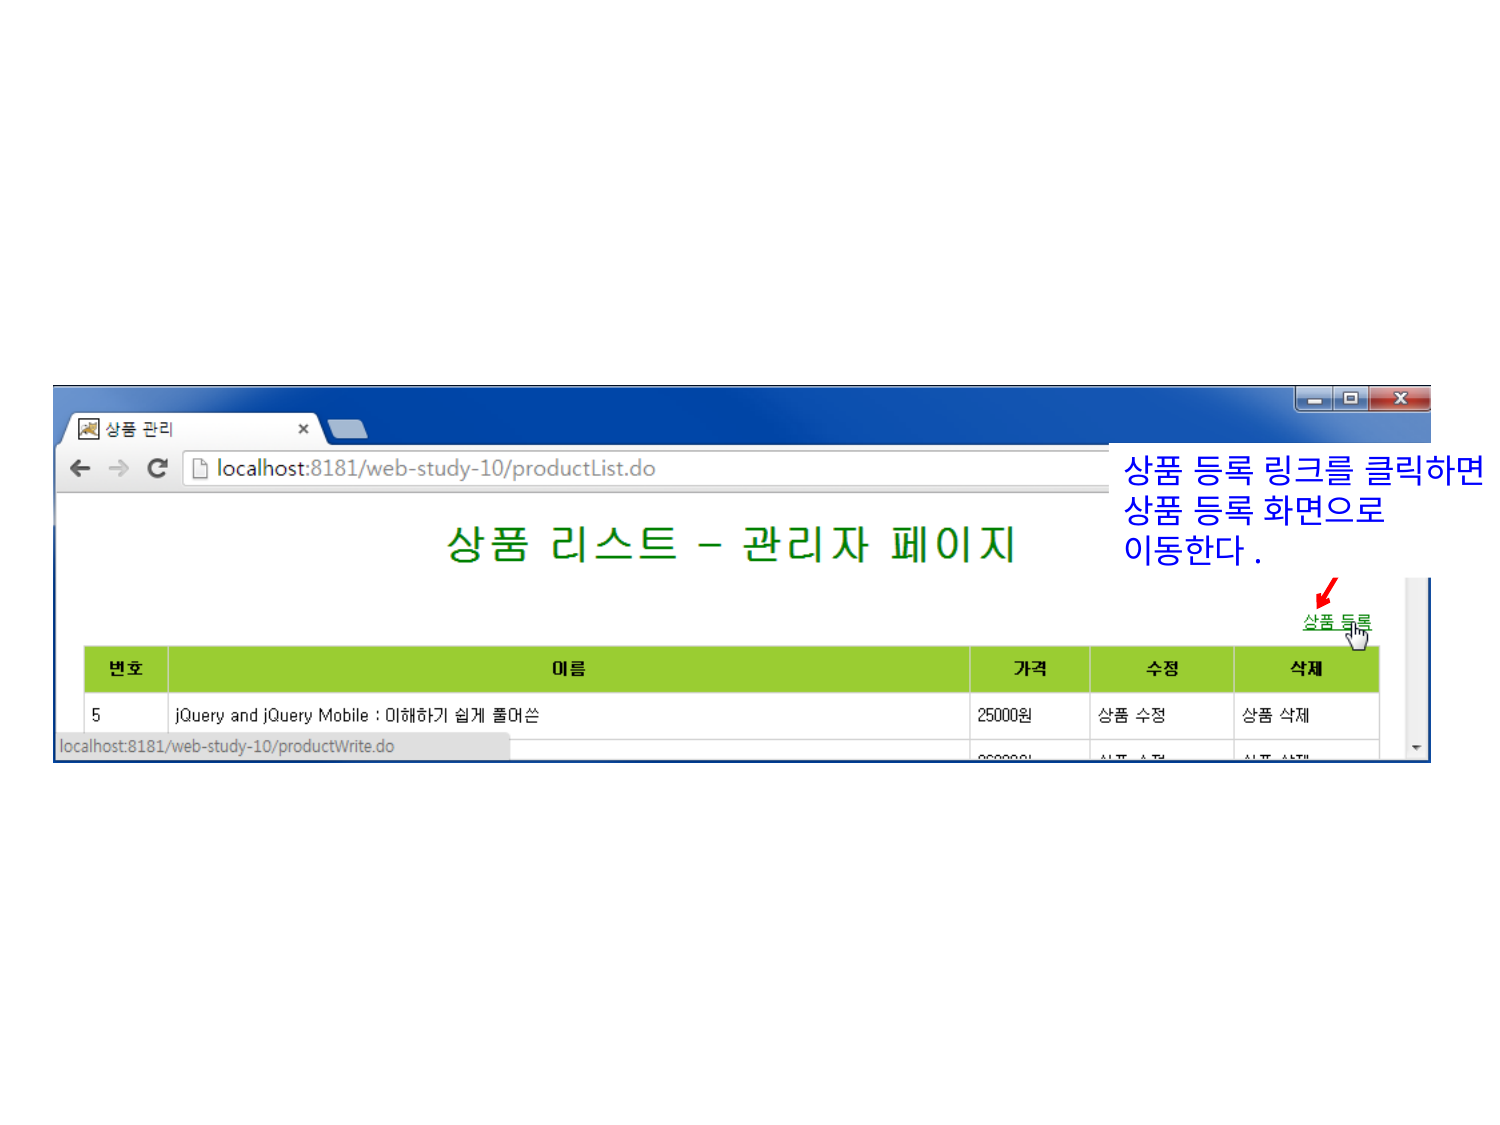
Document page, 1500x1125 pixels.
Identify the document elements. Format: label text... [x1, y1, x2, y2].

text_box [1316, 490, 1388, 610]
text_box 상품 등록 링크를 클릭하면 상품 등록 화면으로 이동한다. [1435, 443, 1500, 578]
picture [52, 385, 1431, 763]
